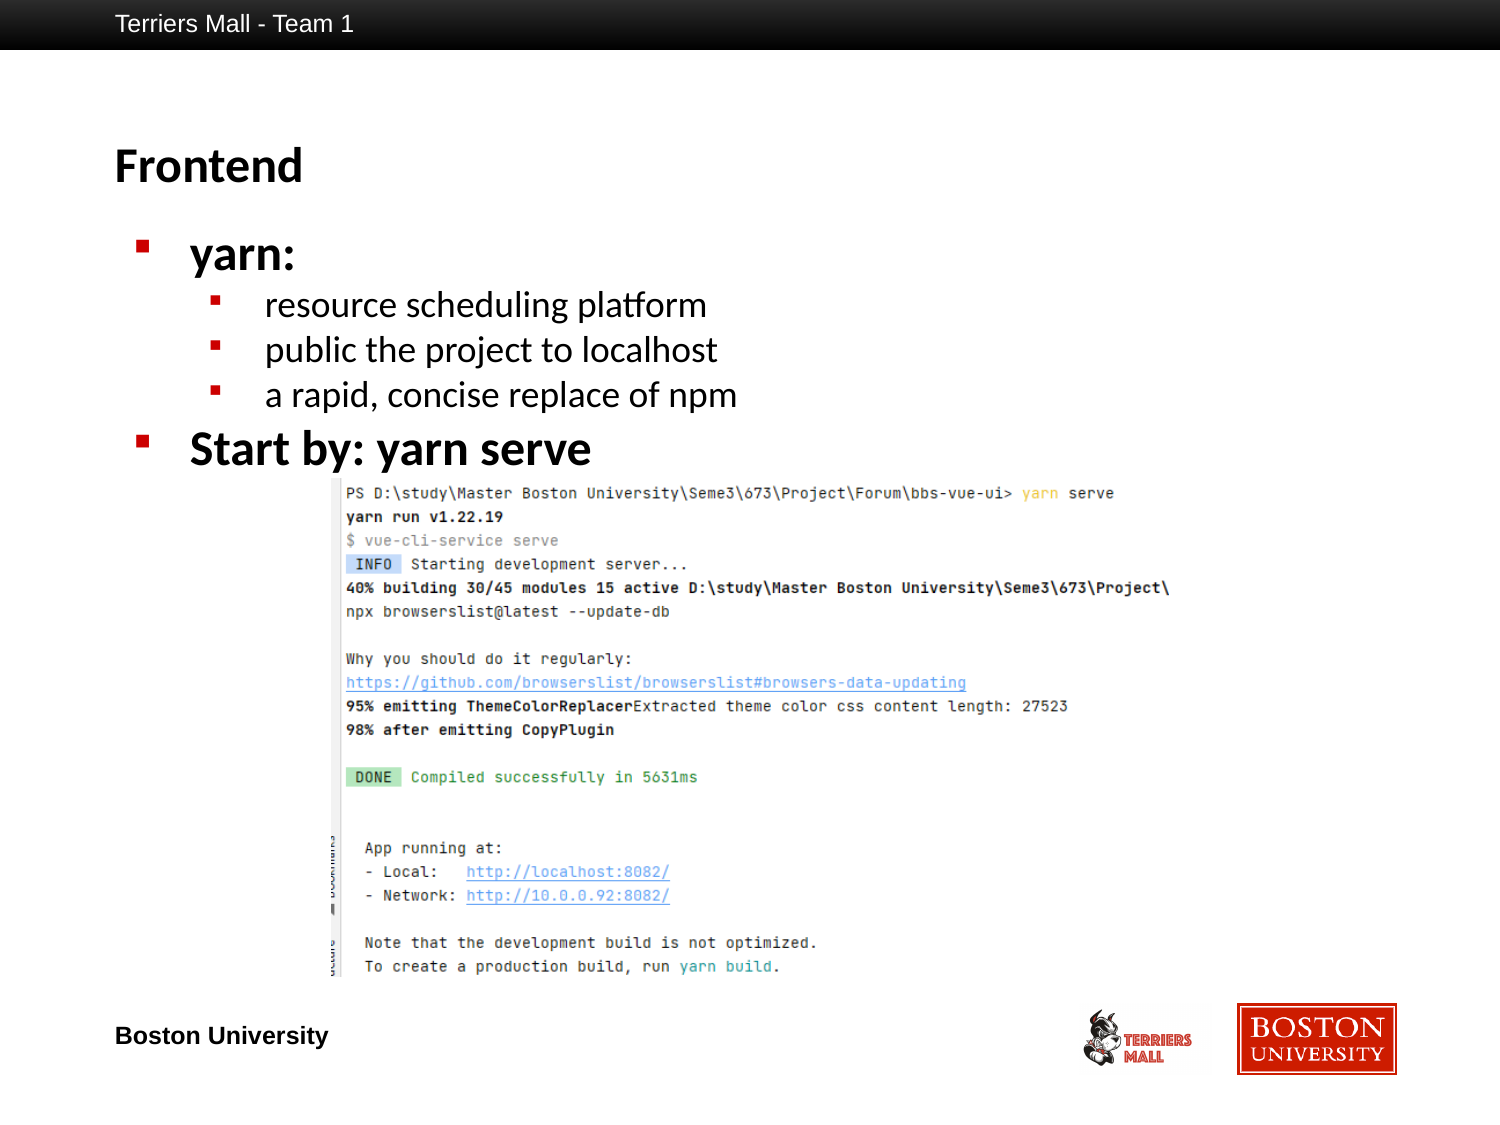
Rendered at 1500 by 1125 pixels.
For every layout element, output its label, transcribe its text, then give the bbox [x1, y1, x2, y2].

picture [1237, 1003, 1397, 1075]
picture [1079, 1003, 1212, 1075]
footer Terriers Mall - Team 1 [99, 0, 938, 50]
picture [330, 478, 1169, 977]
title Frontend [99, 125, 1400, 212]
list yarn: resource scheduling platform public the project to localhost a rapid, concise replace of npm Start by: yarn serve [99, 212, 1400, 882]
